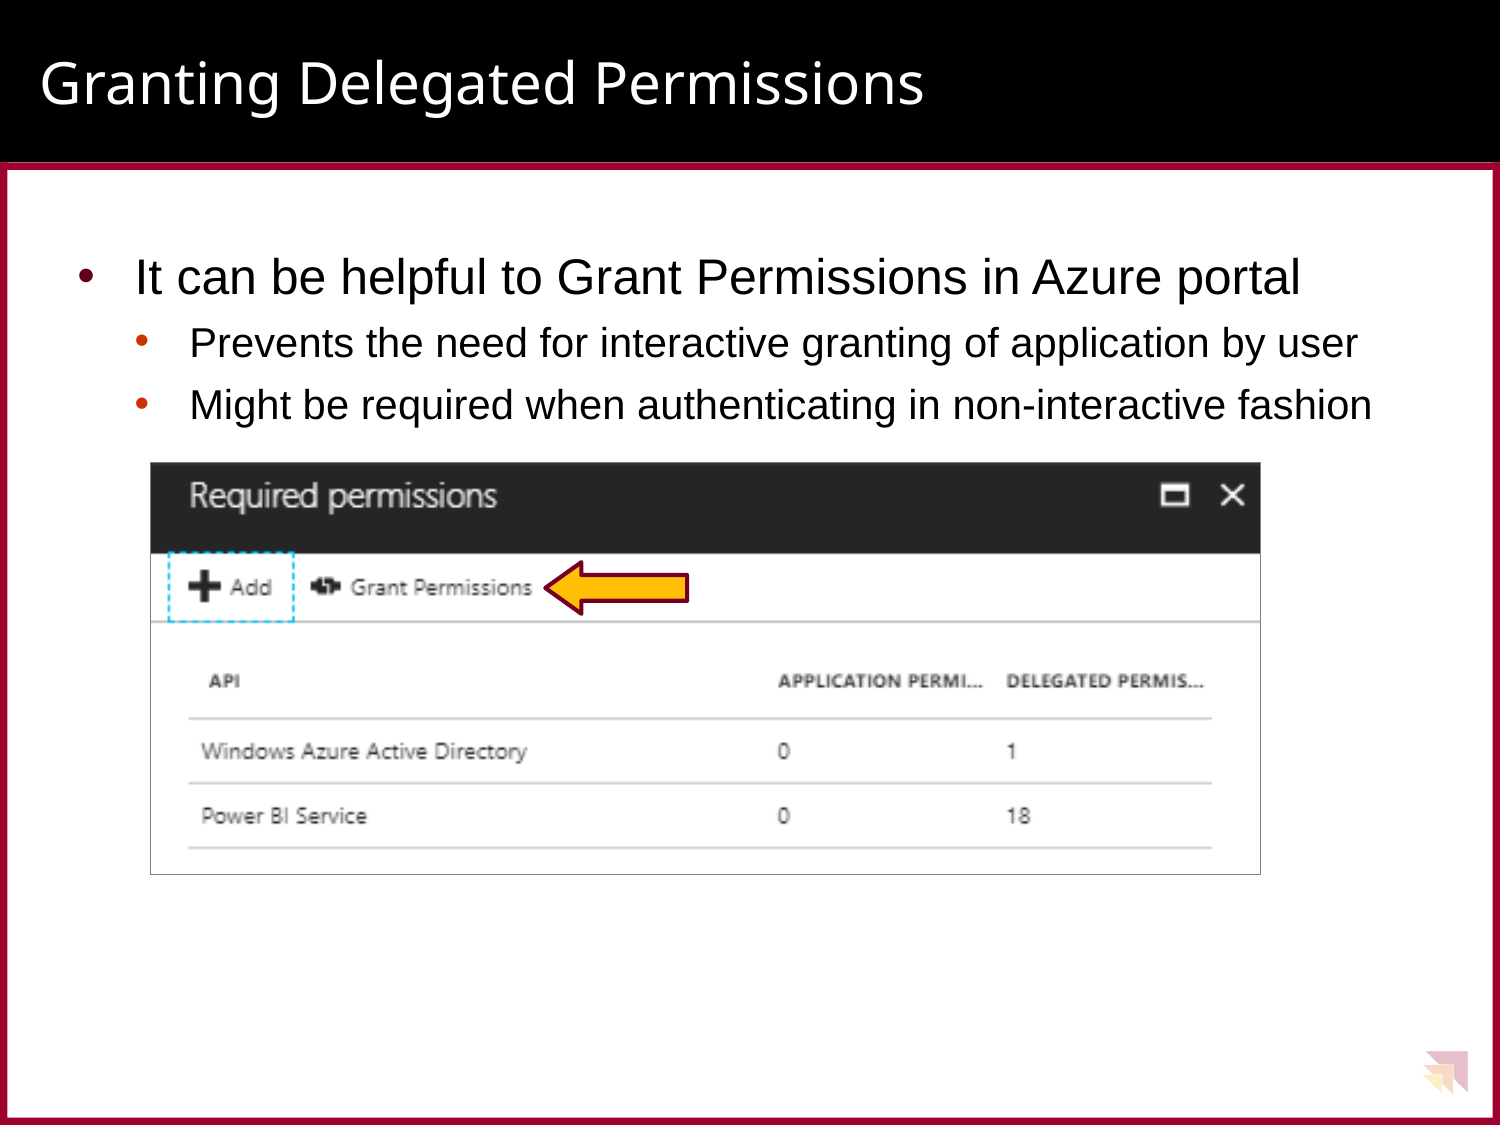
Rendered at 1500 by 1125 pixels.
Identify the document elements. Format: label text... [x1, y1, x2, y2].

title Granting Delegated Permissions [24, 12, 1438, 150]
list It can be helpful to Grant Permissions in Azure portal Prevents the need for interactive granting of application by user Might be required when authenticating in non-interactive fashion [62, 237, 1438, 1088]
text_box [149, 462, 1262, 876]
